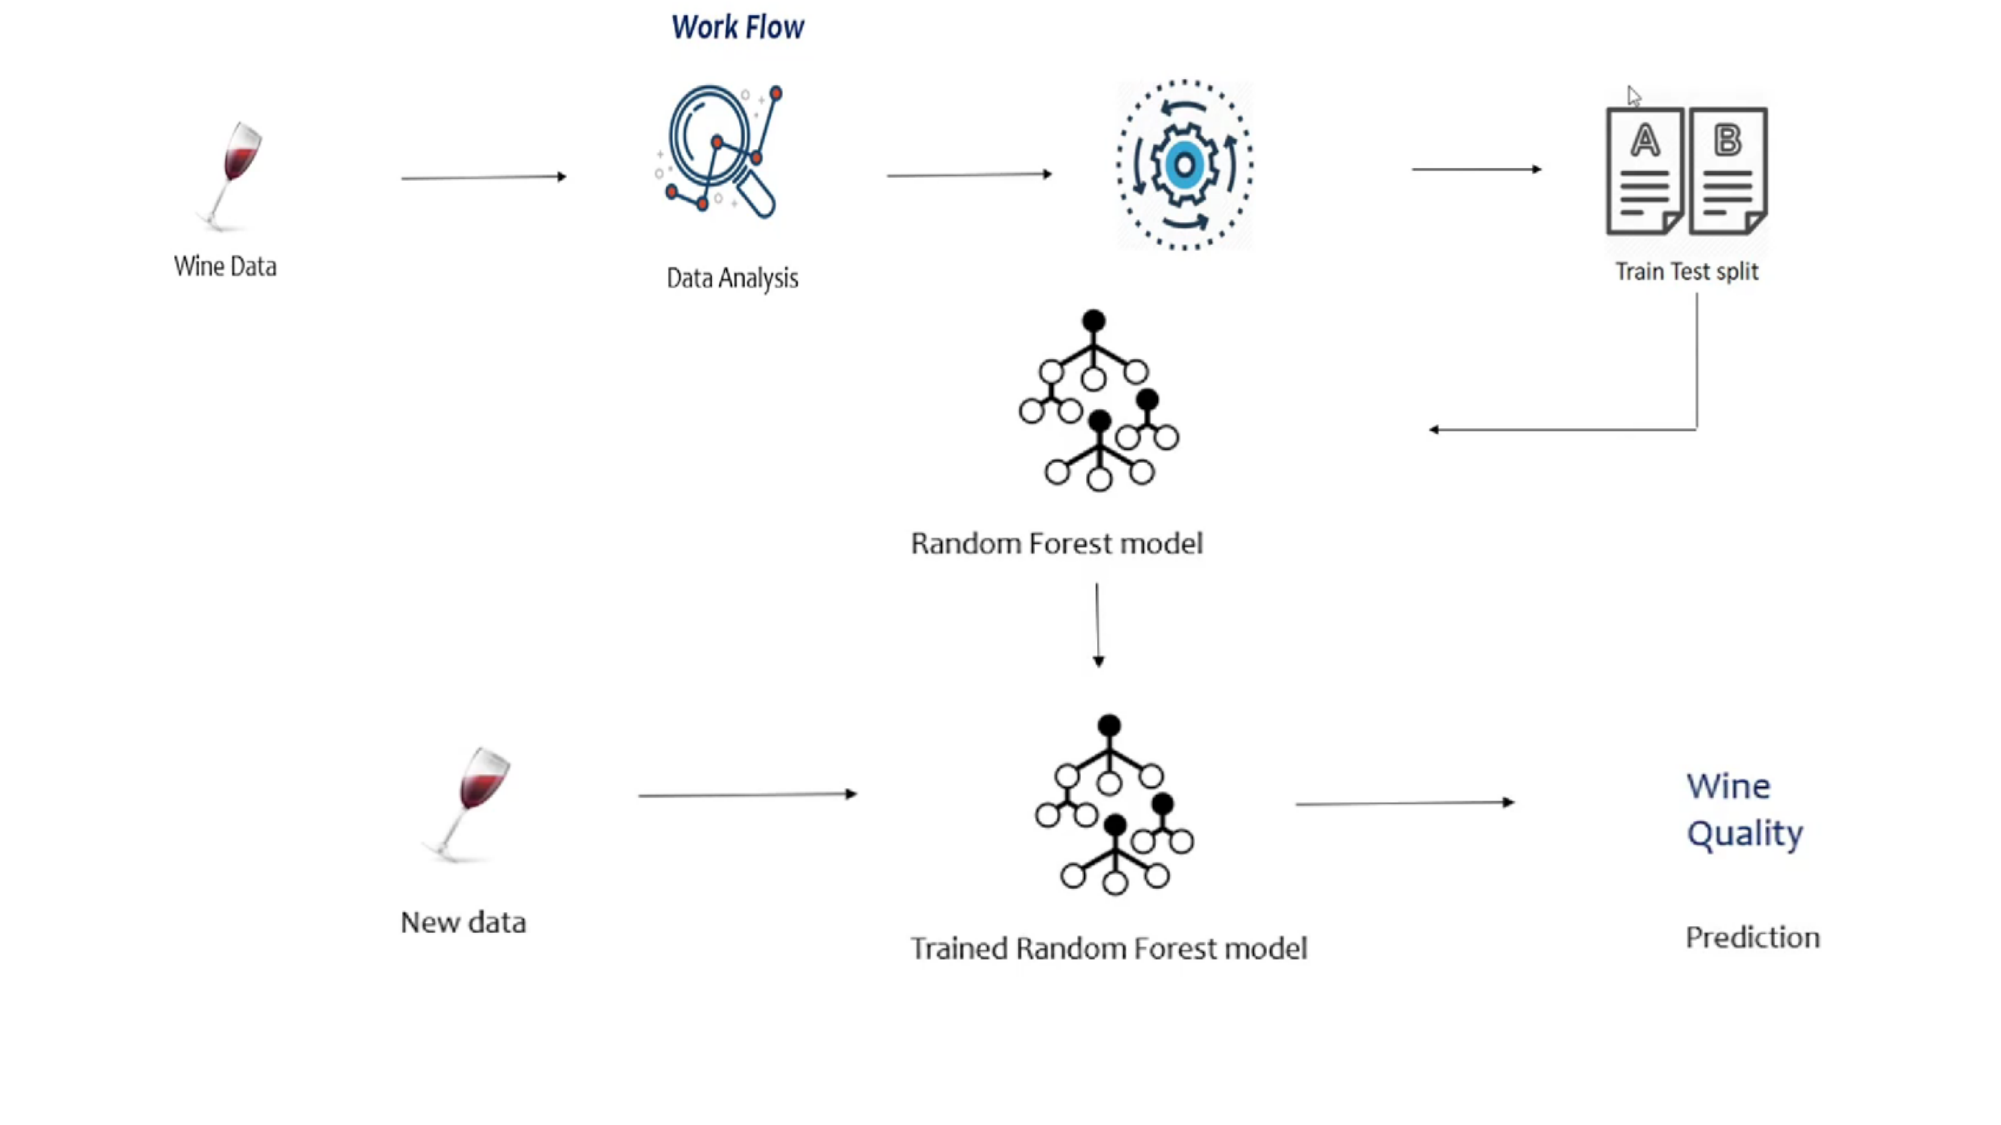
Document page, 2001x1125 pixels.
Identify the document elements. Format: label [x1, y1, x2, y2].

picture [301, 704, 1875, 980]
picture [48, 0, 1290, 684]
picture [1390, 34, 1875, 451]
